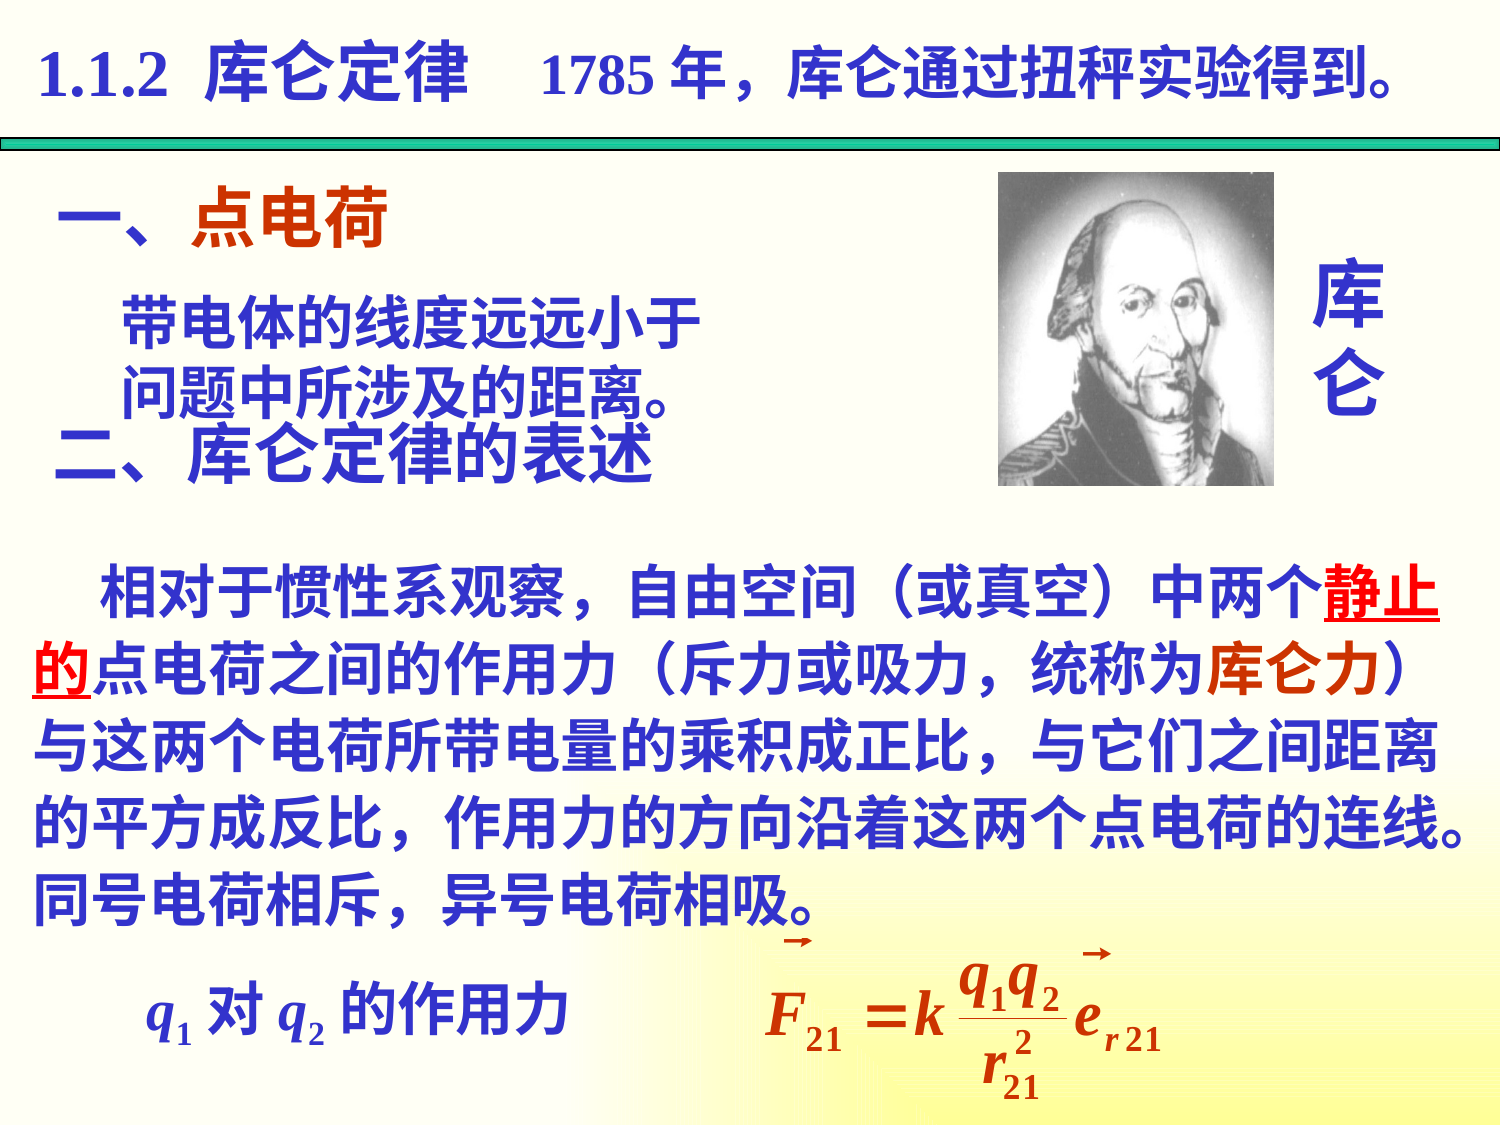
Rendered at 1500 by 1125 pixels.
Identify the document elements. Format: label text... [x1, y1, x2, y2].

text_box 带电体的线度远远小于问题中所涉及的距离。 [105, 278, 762, 434]
text_box 二、库仑定律的表述 [38, 403, 762, 540]
text_box 一、点电荷 [41, 168, 406, 263]
text_box 1785年，库仑通过扭秤实验得到。 [524, 28, 1443, 114]
text_box 1.1.2 库仑定律 [21, 22, 485, 118]
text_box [760, 938, 1164, 1103]
text_box q1对q2的作用力 [121, 965, 598, 1060]
text_box 相对于惯性系观察，自由空间（或真空）中两个静止的点电荷之间的作用力（斥力或吸力，统称为库仑力）与这两个电荷所带电量的乘积成正比，与它们之间距离的平方成反比，作用力的方向沿着这两个点电荷的连线。同号电荷相斥，异号电荷相吸。 [17, 540, 1456, 940]
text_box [997, 172, 1400, 486]
text_box [0, 137, 1500, 151]
